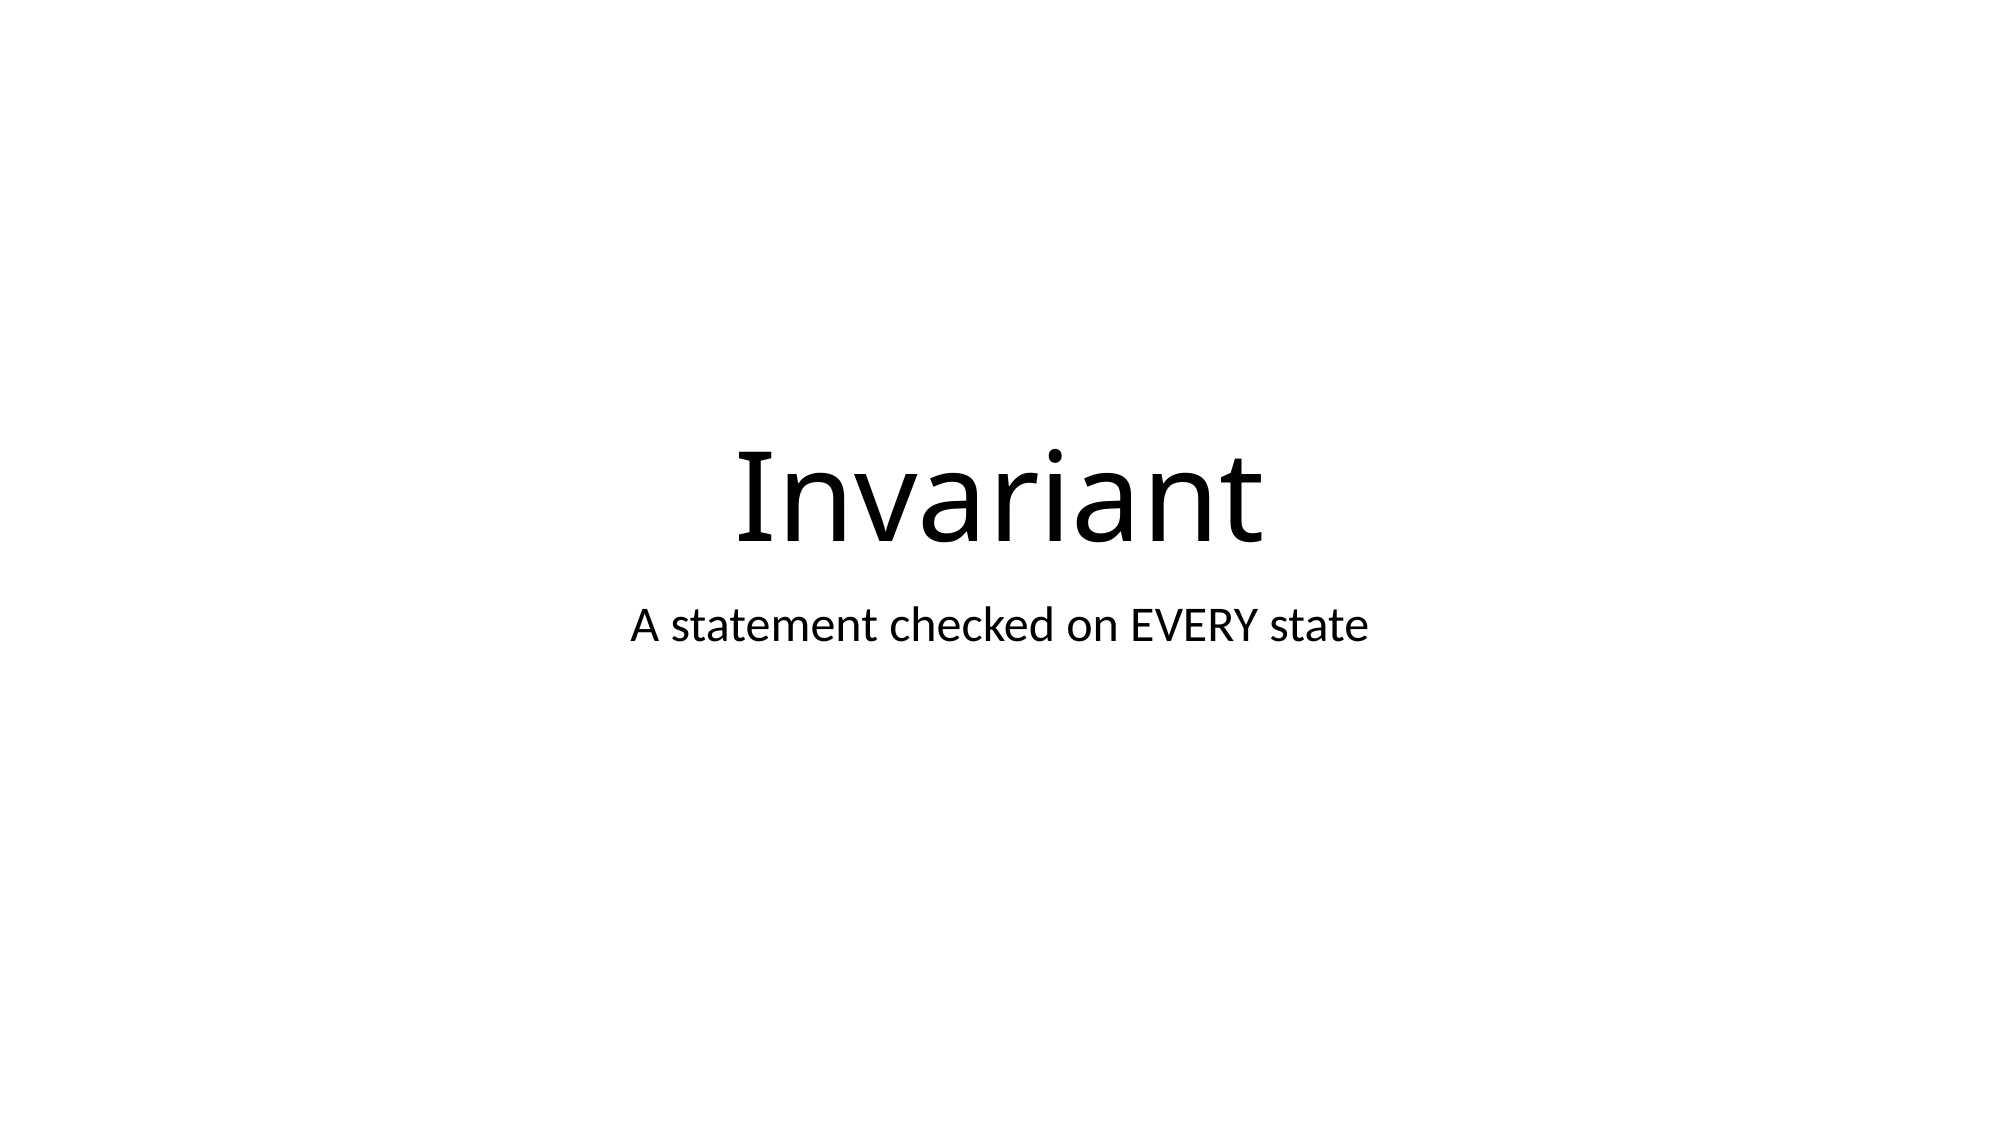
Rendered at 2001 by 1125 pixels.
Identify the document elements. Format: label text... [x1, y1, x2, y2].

subtitle A statement checked on EVERY state [249, 590, 1750, 863]
title Invariant [249, 184, 1750, 576]
